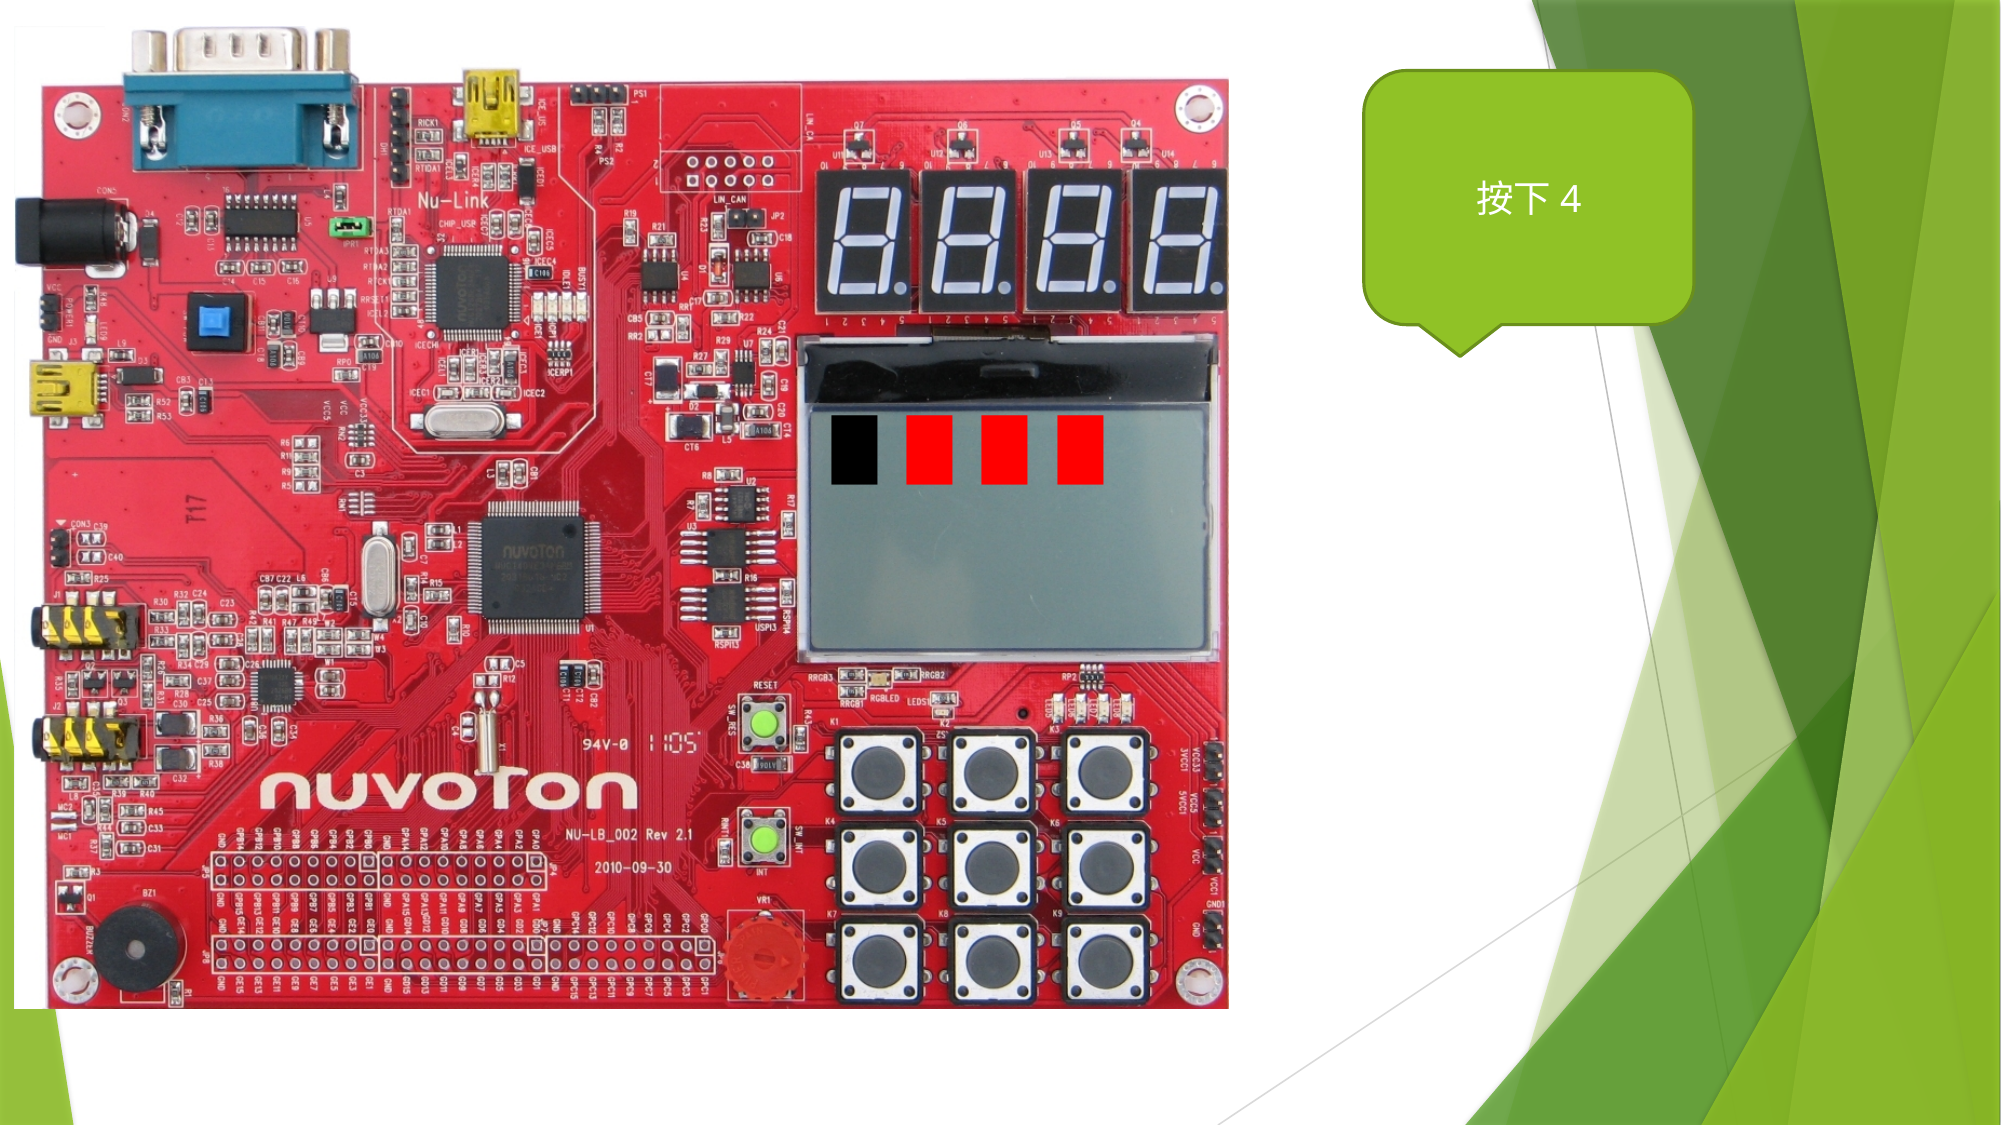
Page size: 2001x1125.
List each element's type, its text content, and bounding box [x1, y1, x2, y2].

picture [14, 25, 1230, 1010]
text_box 按下4 [1362, 68, 1696, 358]
